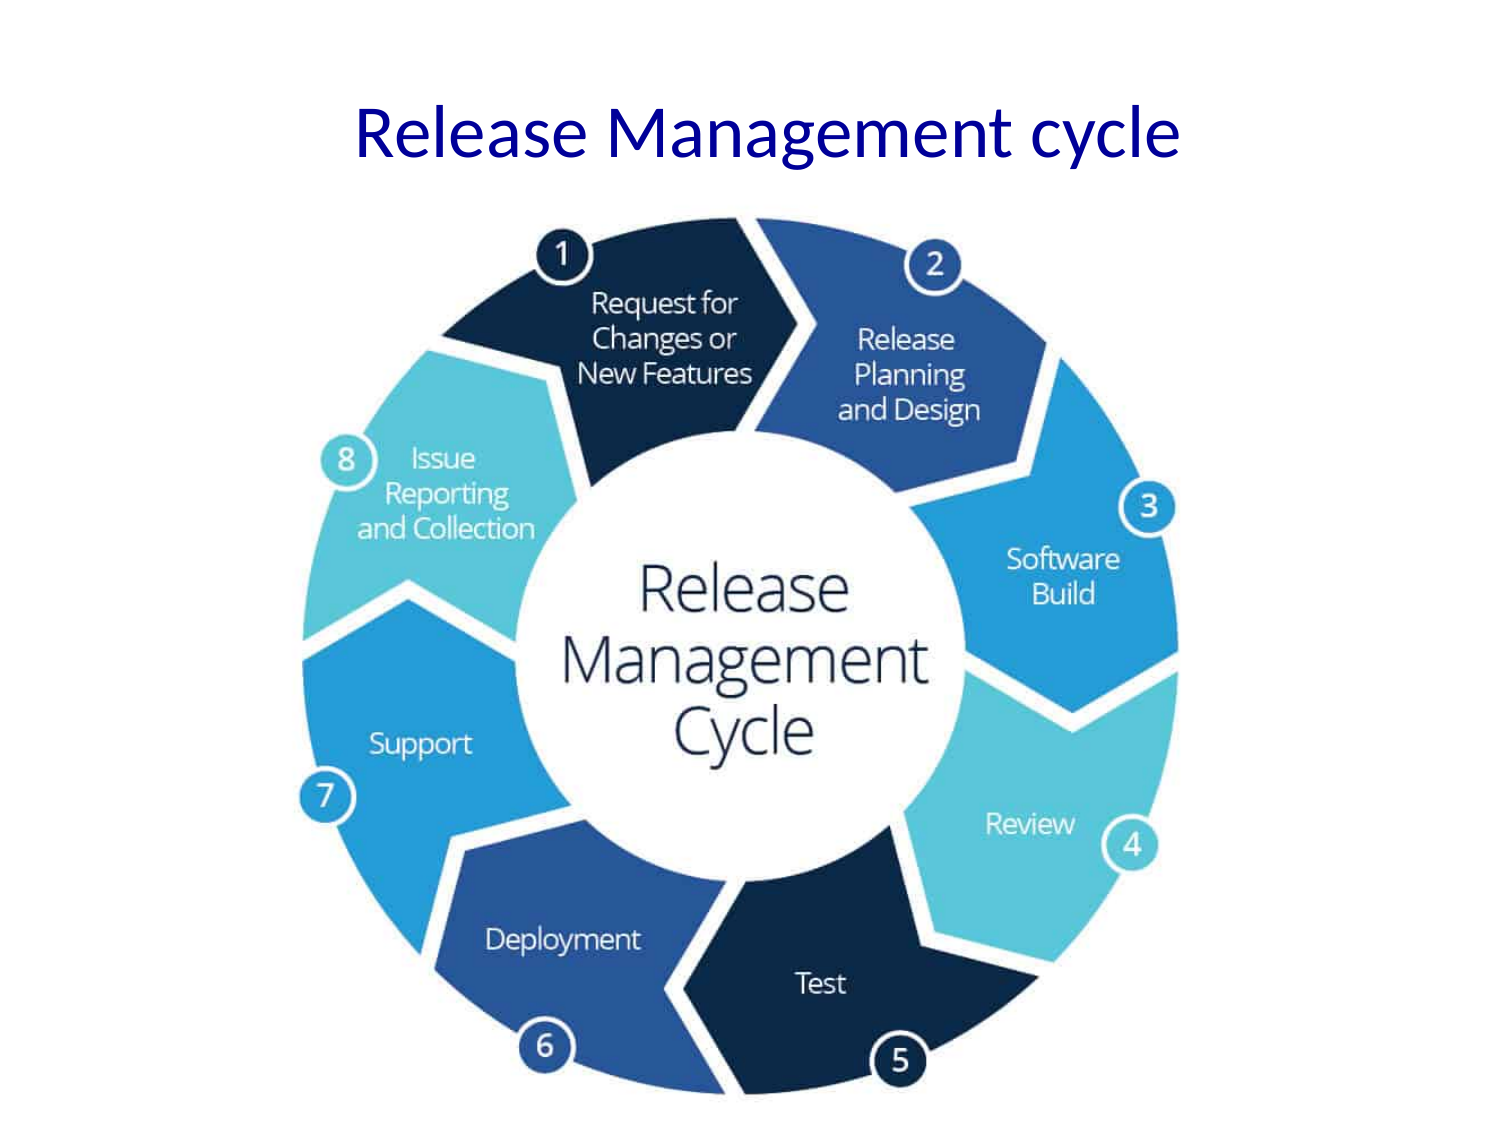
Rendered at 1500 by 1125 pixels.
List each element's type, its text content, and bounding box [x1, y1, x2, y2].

subtitle Release Management cycle [99, 75, 1438, 1013]
picture [274, 188, 1201, 1125]
